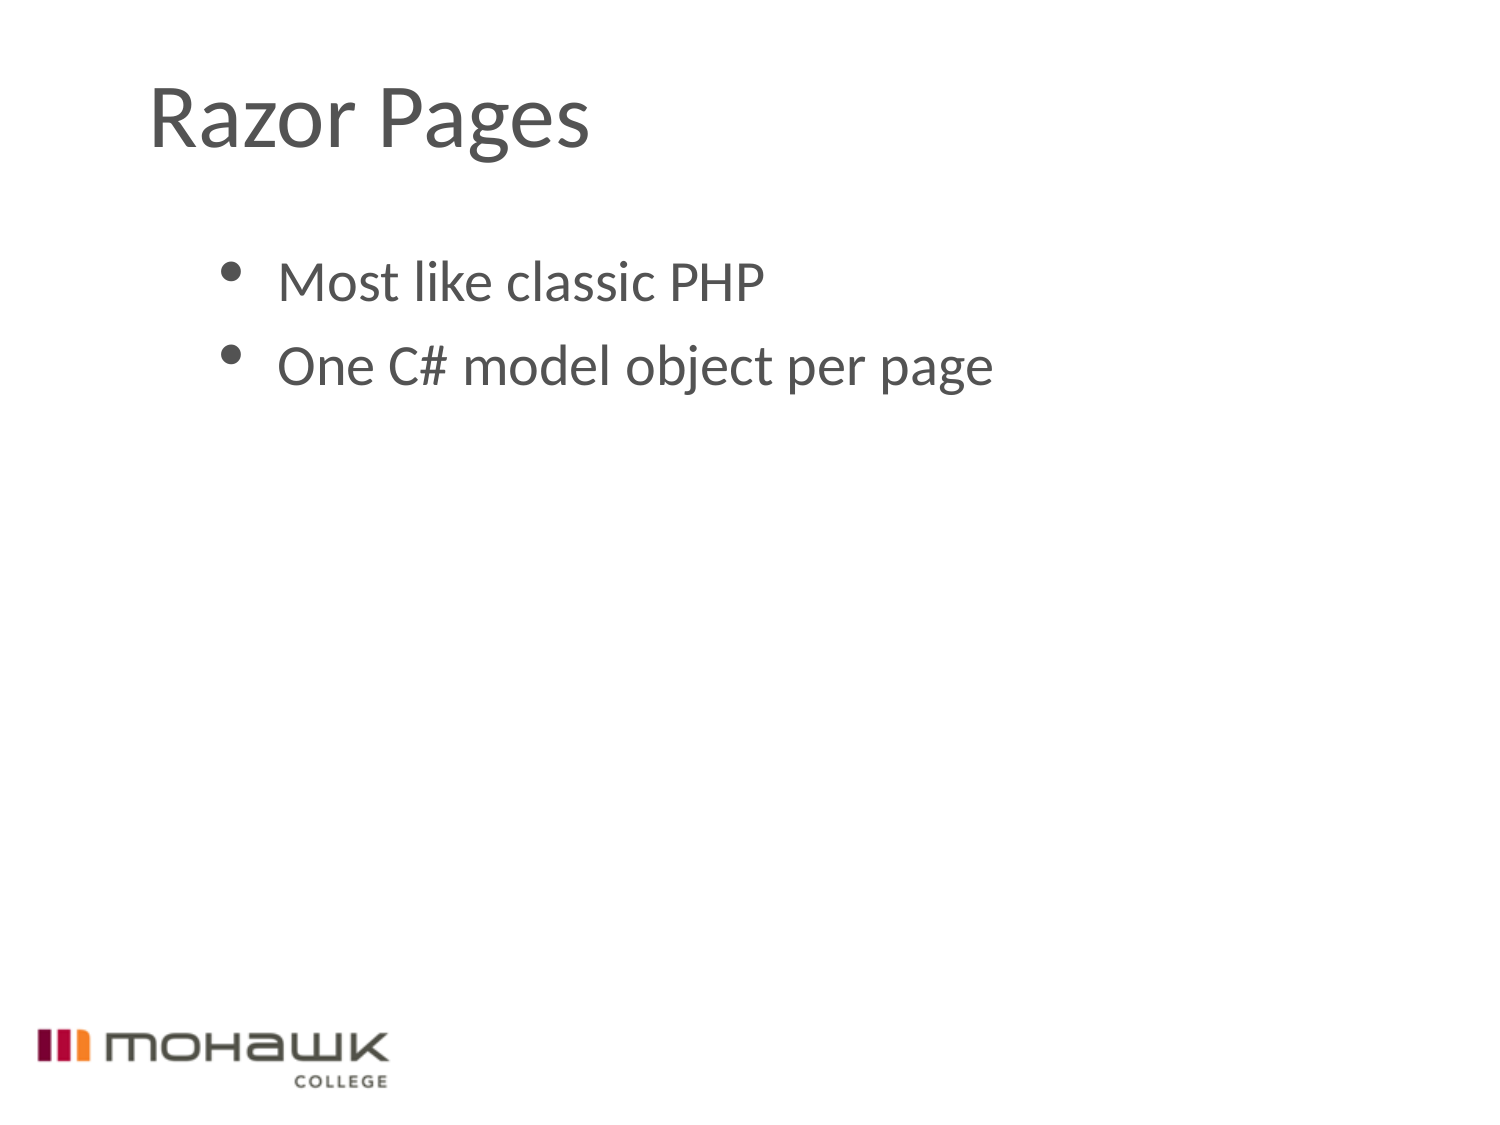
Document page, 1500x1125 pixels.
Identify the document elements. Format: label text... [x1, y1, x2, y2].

list Most like classic PHP One C# model object per page [206, 236, 1300, 550]
title Razor Pages [134, 48, 1240, 237]
picture [5, 1000, 422, 1118]
